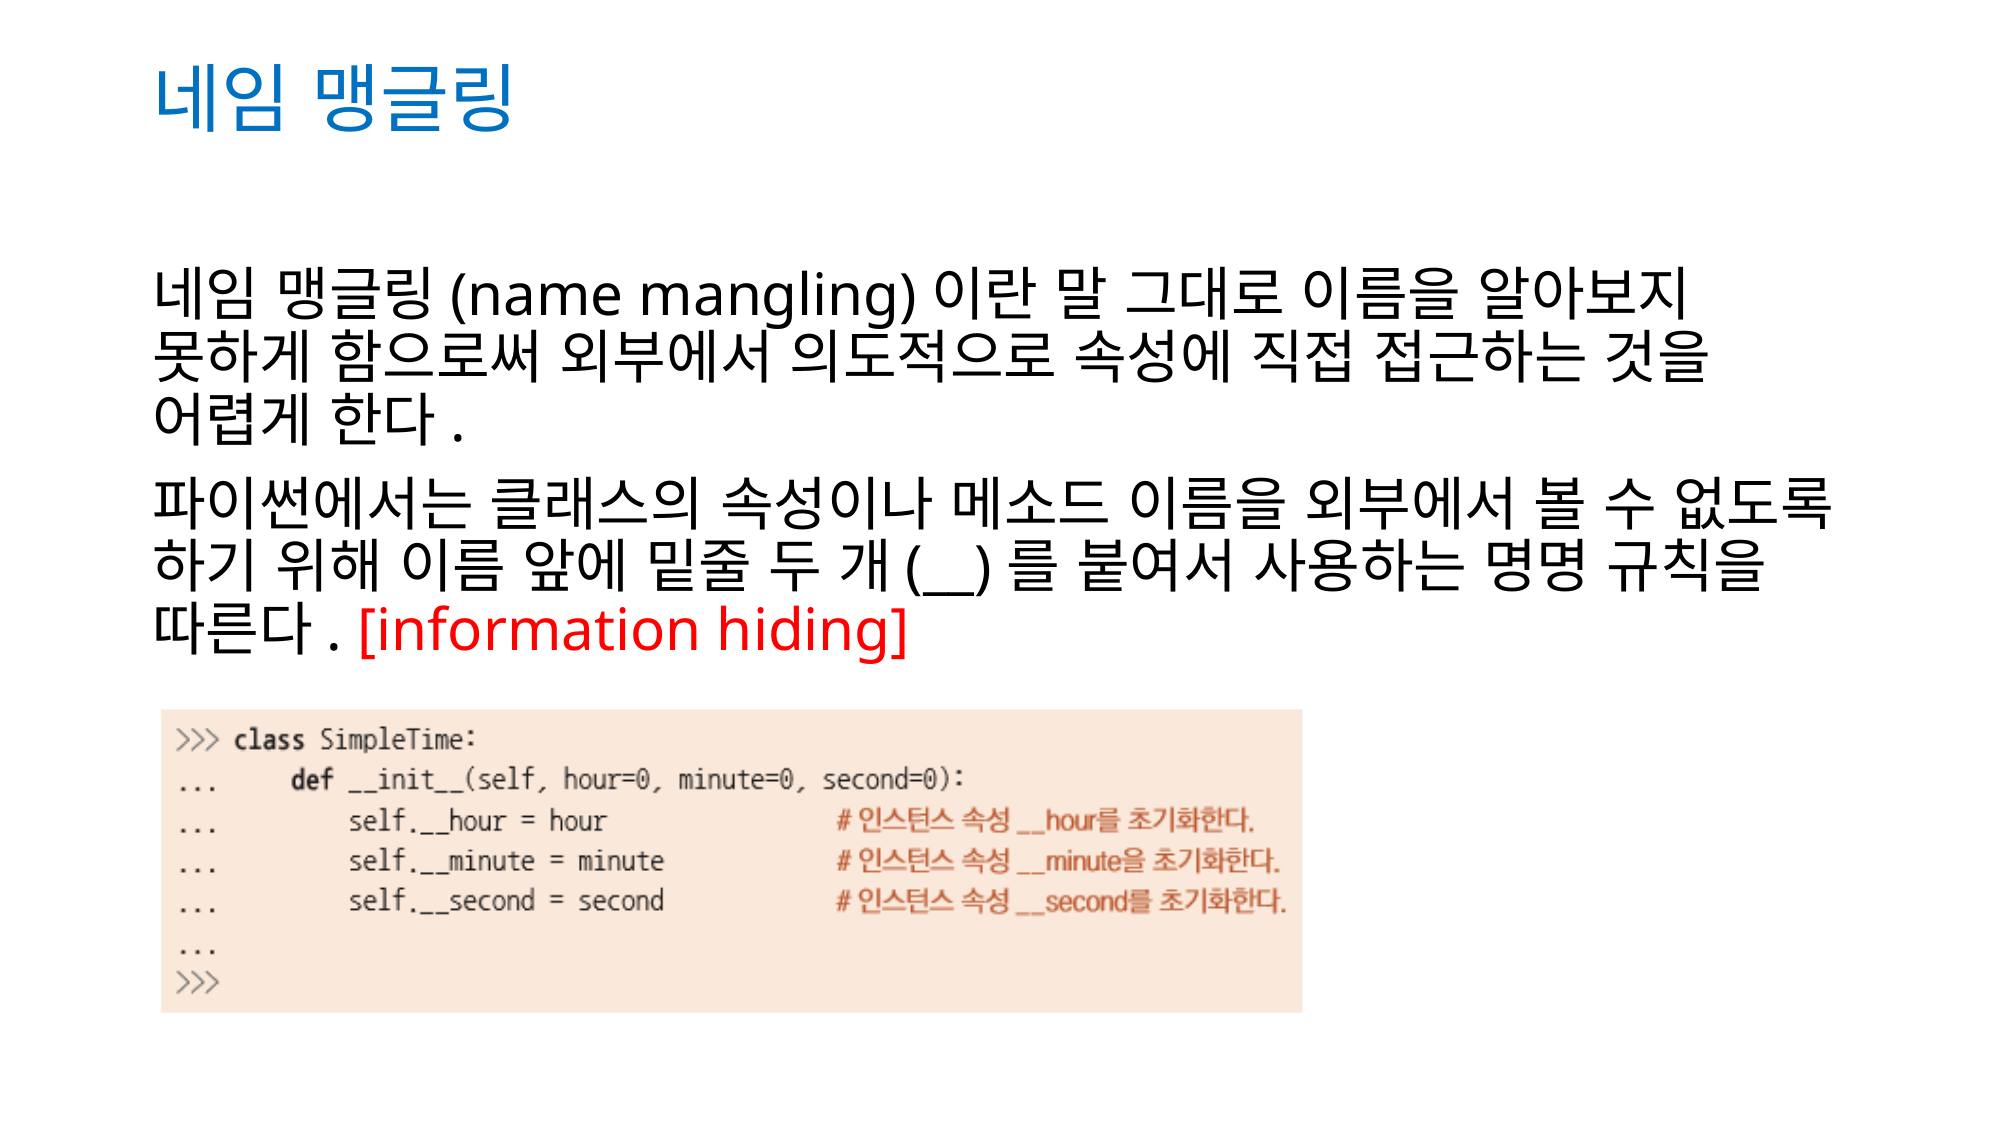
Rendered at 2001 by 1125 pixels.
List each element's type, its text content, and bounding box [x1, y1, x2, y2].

list 네임 맹글링 네임 맹글링(name mangling)이란 말 그대로 이름을 알아보지 못하게 함으로써 외부에서 의도적으로 속성에 직접 접근하는 것을 어렵게 한다. 파이썬에서는 클래스의 속성이나 메소드 이름을 외부에서 볼 수 없도록 하기 위해 이름 앞에 밑줄 두 개(__)를 붙여서 사용하는 명명 규칙을 따른다. [information hiding] [137, 54, 1863, 1014]
picture [137, 689, 1318, 1035]
